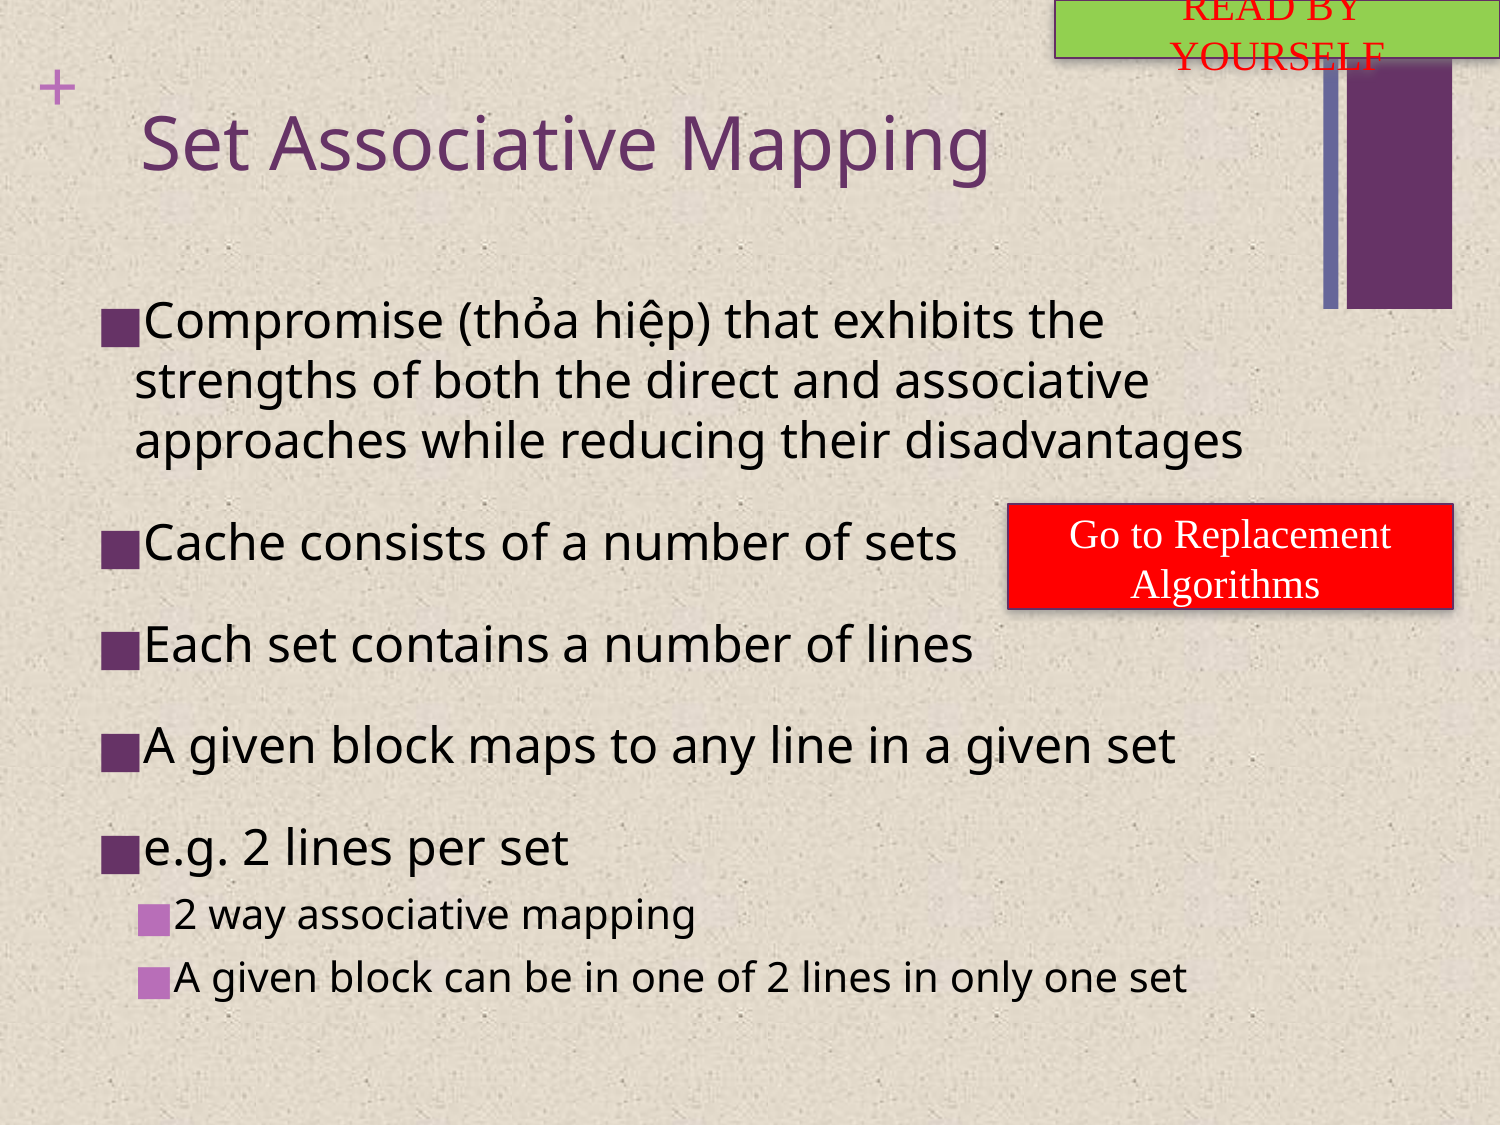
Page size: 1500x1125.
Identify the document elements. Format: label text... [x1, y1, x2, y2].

picture [1339, 67, 1346, 87]
text_box Go to Replacement Algorithms [1007, 503, 1454, 610]
list Compromise (thỏa hiệp) that exhibits the strengths of both the direct and associative approaches while reducing their disadvantages Cache consists of a number of sets Each set contains a number of lines A given block maps to any line in a given set e.g. 2 lines per set 2 way associative mapping A given block can be in one of 2 lines in only one set [81, 281, 1322, 1005]
title Set Associative Mapping [125, 87, 1365, 271]
picture [0, 0, 1500, 1125]
text_box READ BY YOURSELF [1054, 0, 1500, 59]
